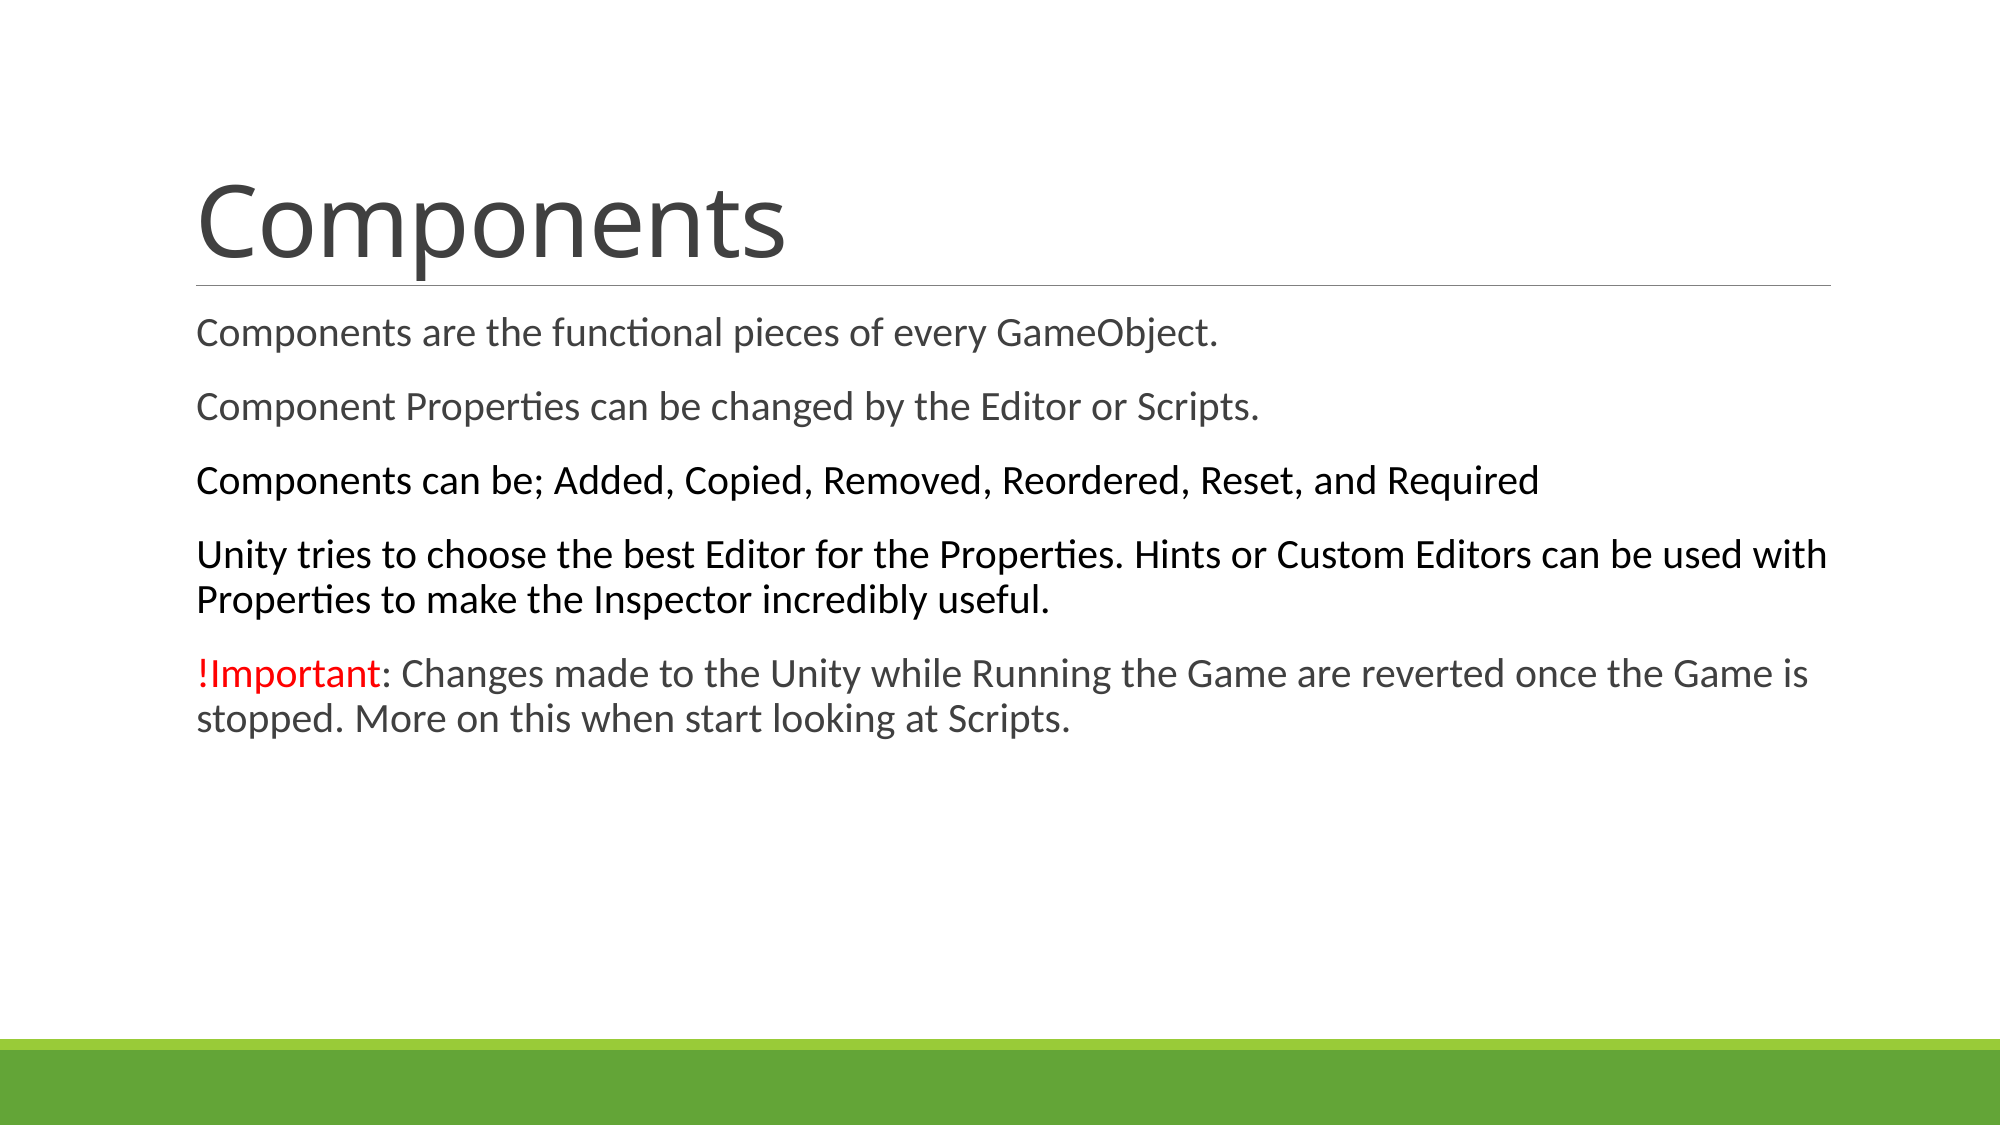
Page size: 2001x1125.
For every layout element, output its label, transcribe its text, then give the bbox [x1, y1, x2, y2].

list Components are the functional pieces of every GameObject. Component Properties can be changed by the Editor or Scripts. Components can be; Added, Copied, Removed, Reordered, Reset, and Required Unity tries to choose the best Editor for the Properties. Hints or Custom Editors can be used with Properties to make the Inspector incredibly useful. !Important: Changes made to the Unity while Running the Game are reverted once the Game is stopped. More on this when start looking at Scripts. [181, 302, 1832, 963]
title Components [180, 47, 1830, 285]
